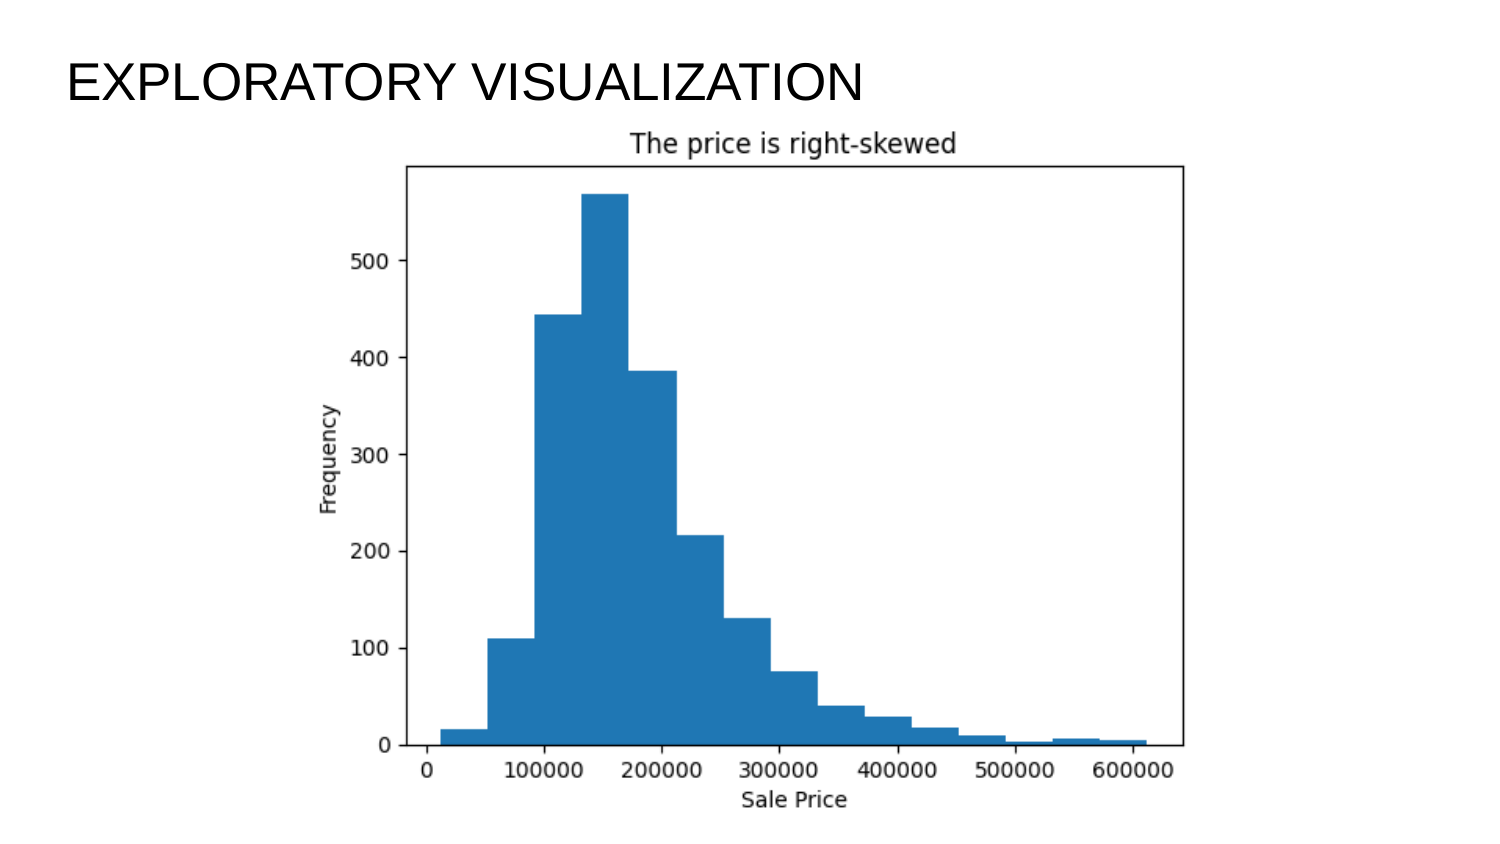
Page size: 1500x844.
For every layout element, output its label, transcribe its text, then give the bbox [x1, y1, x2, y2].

picture [303, 116, 1197, 828]
title EXPLORATORY VISUALIZATION [51, 32, 1449, 127]
